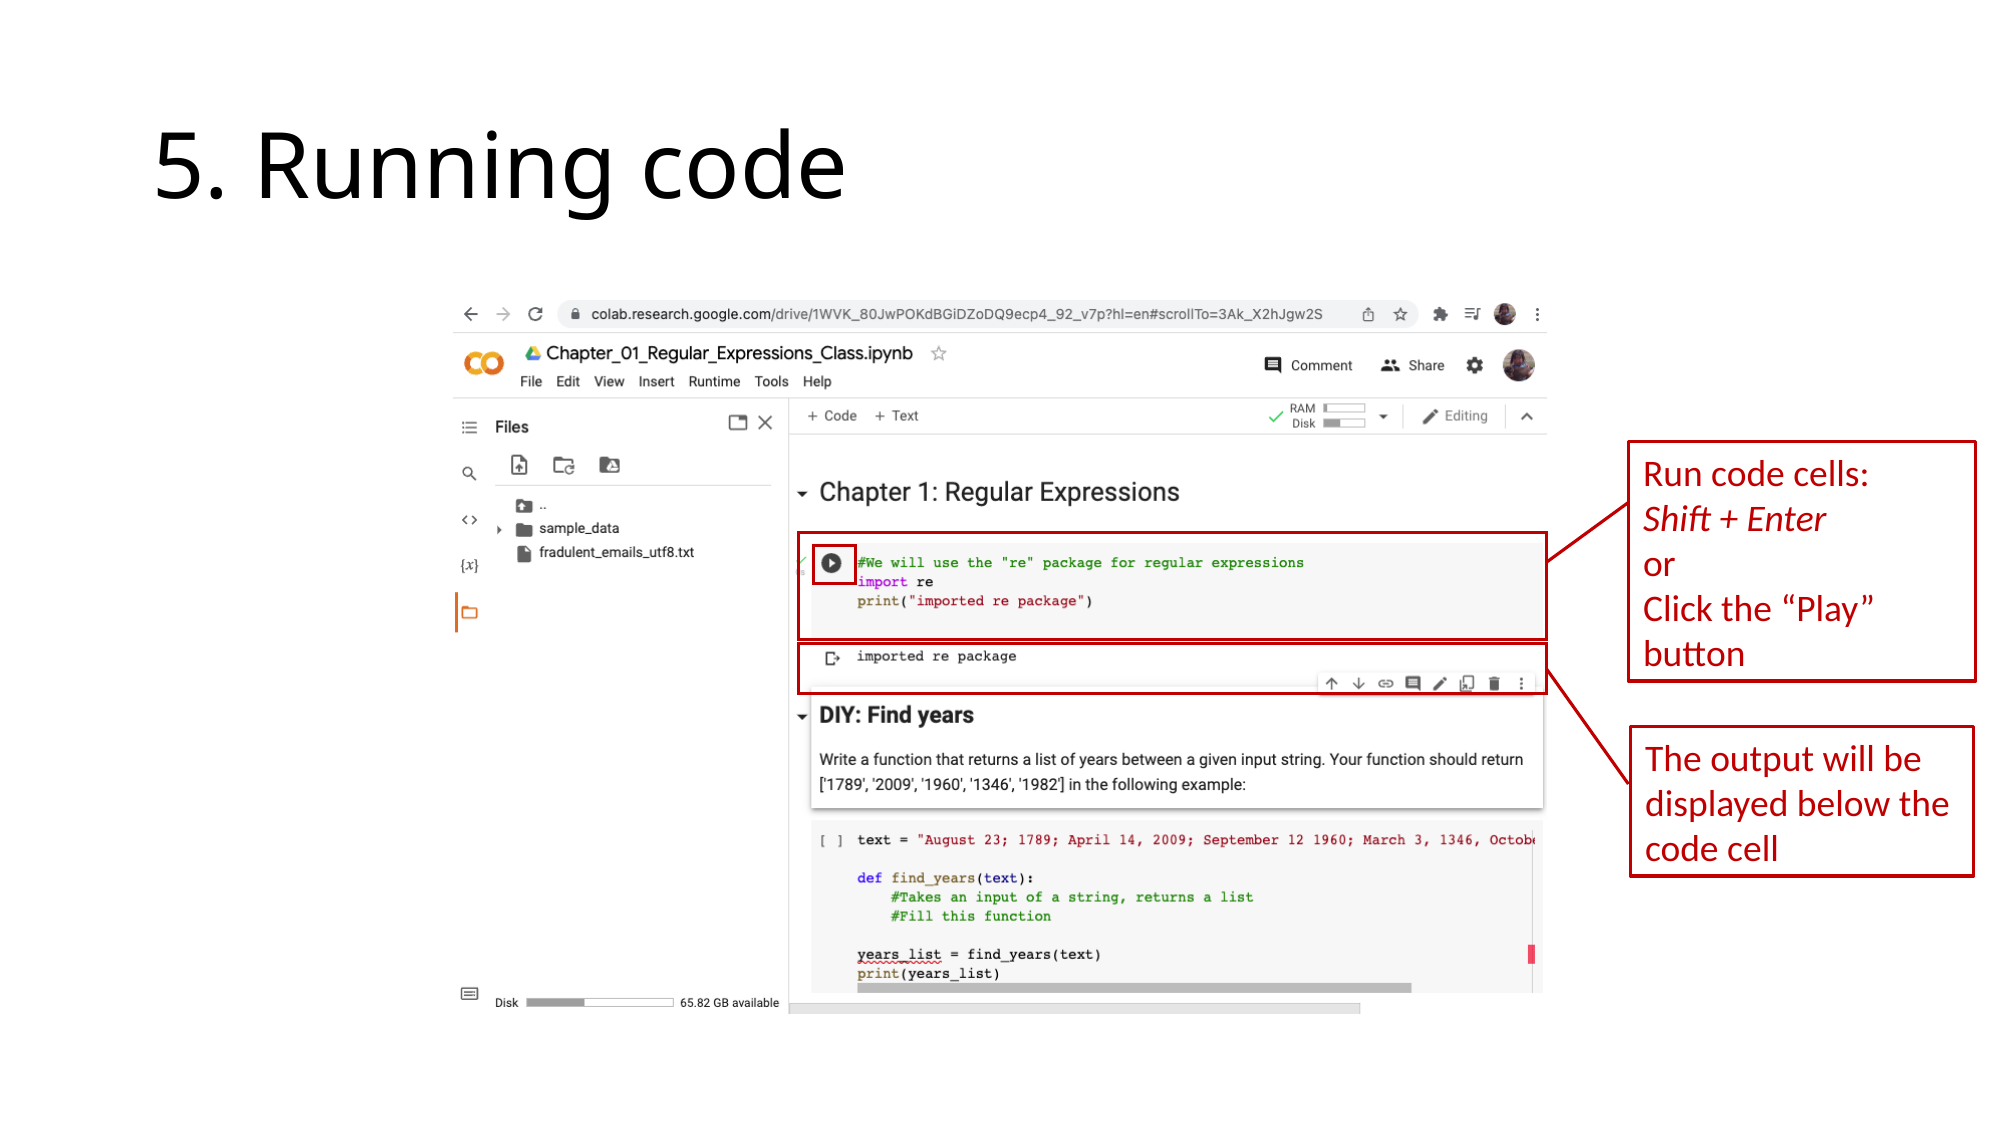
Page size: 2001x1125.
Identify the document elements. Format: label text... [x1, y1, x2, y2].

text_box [1546, 502, 1629, 563]
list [453, 299, 1547, 1014]
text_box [1546, 668, 1629, 784]
title 5. Running code [137, 59, 1863, 278]
text_box The output will be displayed below the code cell [1630, 726, 1974, 877]
text_box Run code cells: Shift + Enter or Click the “Play” button [1628, 441, 1976, 682]
